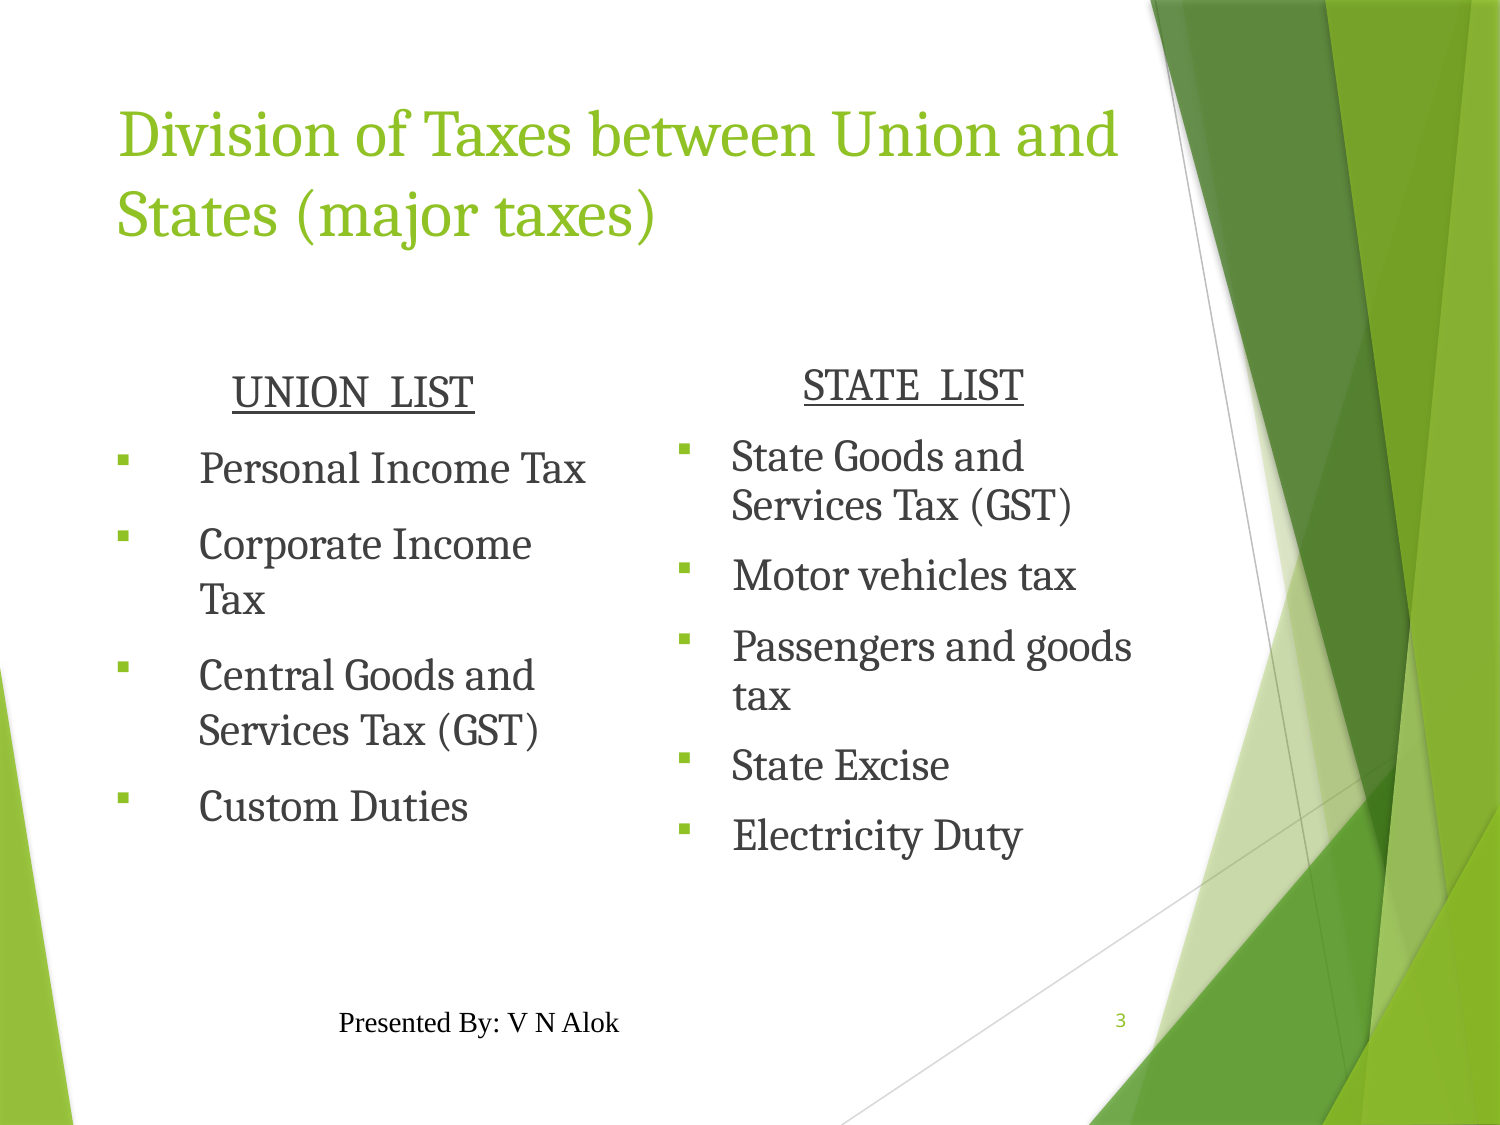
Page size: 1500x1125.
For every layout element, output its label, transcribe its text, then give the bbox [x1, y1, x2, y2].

footer Presented By: V N Alok [99, 991, 859, 1051]
slide_number 3 [1057, 991, 1142, 1051]
list STATE LIST State Goods and Services Tax (GST) Motor vehicles tax Passengers and goods tax State Excise Electricity Duty [661, 353, 1168, 991]
list UNION LIST Personal Income Tax Corporate Income Tax Central Goods and Services Tax (GST) Custom Duties [99, 354, 607, 991]
title Division of Taxes between Union and States (major taxes) [103, 82, 1166, 301]
